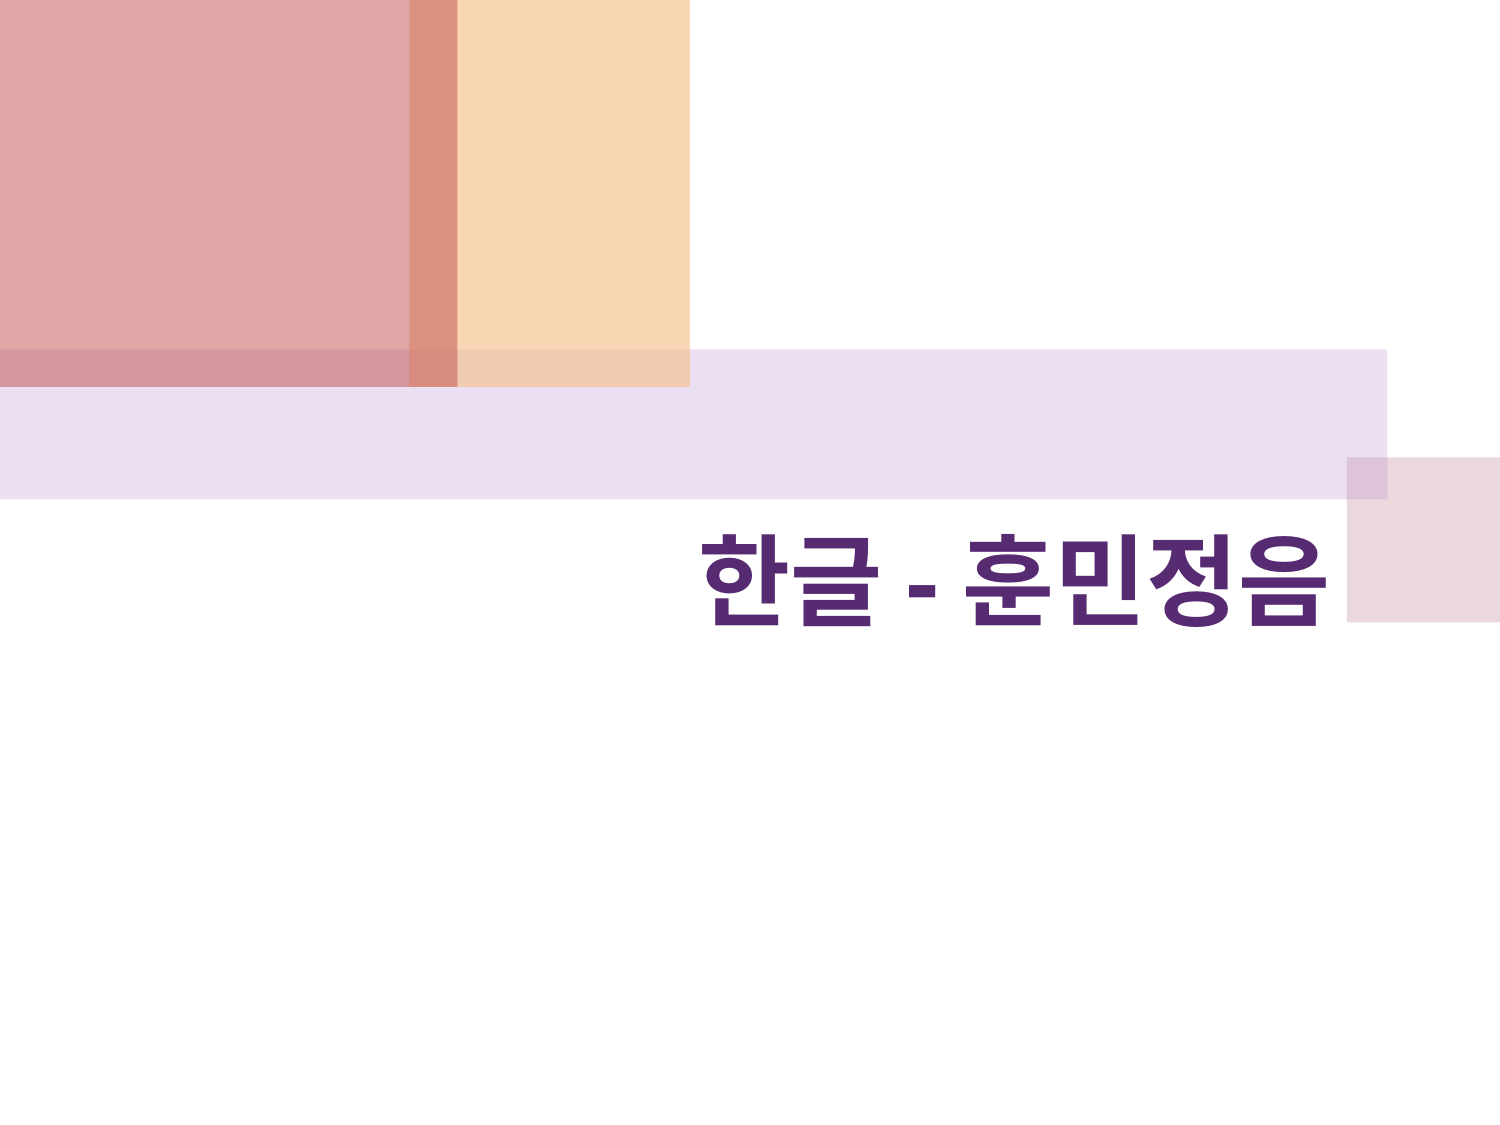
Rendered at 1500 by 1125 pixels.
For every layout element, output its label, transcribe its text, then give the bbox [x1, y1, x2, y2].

title 한글-훈민정음 [68, 511, 1346, 753]
